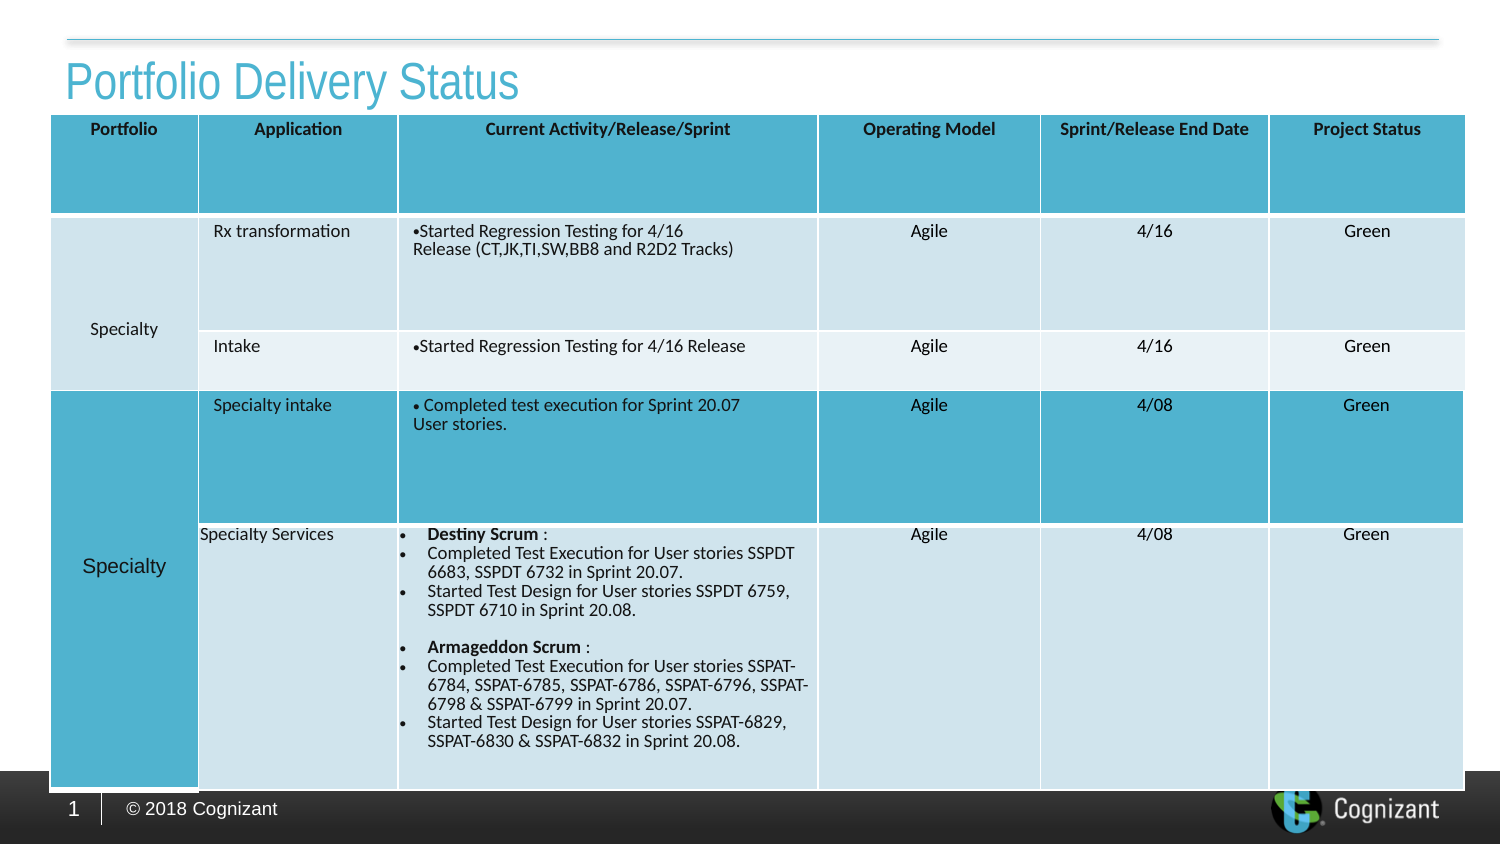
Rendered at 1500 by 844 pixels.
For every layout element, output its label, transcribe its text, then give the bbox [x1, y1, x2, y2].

table_cell 4/08 [1041, 528, 1268, 789]
table_cell Destiny Scrum : Completed Test Execution for User stories SSPDT 6683, SSPDT 6732 in Sprint 20.07. Started Test Design for User stories SSPDT 6759, SSPDT 6710 in Sprint 20.08. Armageddon Scrum : Completed Test Execution for User stories SSPAT-6784, SSPAT-6785, SSPAT-6786, SSPAT-6796, SSPAT-6798 & SSPAT-6799 in Sprint 20.07. Started Test Design for User stories SSPAT-6829, SSPAT-6830 & SSPAT-6832 in Sprint 20.08. [399, 528, 817, 789]
table_cell Green​ [1270, 332, 1465, 390]
table_header Specialty [51, 391, 198, 787]
table_cell Specialty​ [51, 218, 198, 390]
table_cell Started Regression Testing for 4/16 Release (CT,JK,TI,SW,BB8 and R2D2 Tracks)​ [399, 218, 817, 330]
table_header Project Status [1270, 115, 1465, 213]
table_cell Started Regression Testing for 4/16 Release ​ [399, 332, 817, 390]
table_header Operating Model [819, 115, 1040, 213]
table_cell 4/16​ [1041, 332, 1268, 390]
table_header Specialty intake​ [199, 391, 397, 523]
picture [1271, 791, 1439, 834]
table_header 4/08 [1041, 391, 1268, 523]
title Portfolio Delivery Status [49, 39, 1439, 114]
table_header Agile​ [819, 391, 1040, 523]
table_header Portfolio [51, 115, 198, 213]
table_cell Green [1270, 528, 1463, 789]
table_cell Agile​ [819, 332, 1040, 390]
table_cell Agile​ ​ [819, 218, 1040, 330]
table_header Application [199, 115, 397, 213]
table_header Sprint/Release End Date [1041, 115, 1268, 213]
table_cell Rx transformation ​ ​ [199, 218, 397, 330]
slide_number 1 [6, 776, 95, 839]
table_cell Intake​ [199, 332, 397, 390]
table_header Green​ [1270, 391, 1463, 523]
table_cell Specialty Services [199, 528, 397, 789]
table_header Completed test execution for Sprint 20.07 User stories.​ [399, 391, 817, 523]
table_header Current Activity/Release/Sprint [399, 115, 817, 213]
table_cell Agile [819, 528, 1040, 789]
table_cell Green​ [1270, 218, 1465, 330]
table_cell 4/16​ [1041, 218, 1268, 330]
